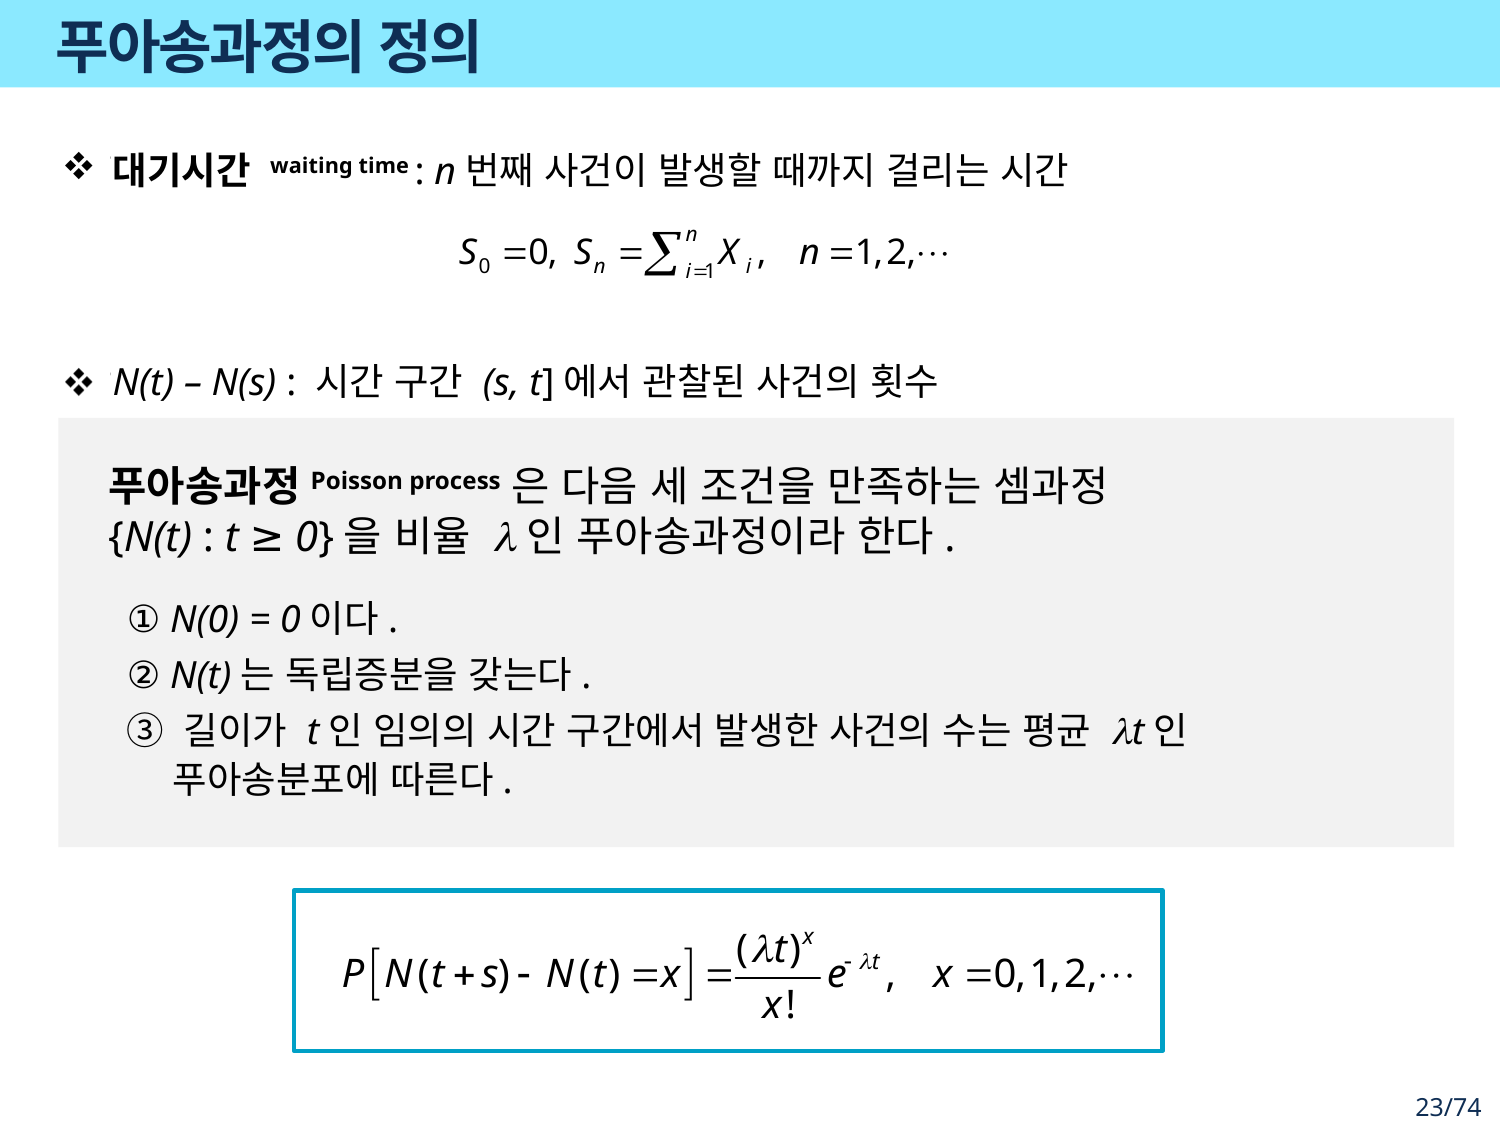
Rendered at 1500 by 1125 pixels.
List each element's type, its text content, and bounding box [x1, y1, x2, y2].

text_box [292, 888, 1165, 1053]
text_box 푸아송과정Poisson process은 다음 세 조건을 만족하는 셈과정 {N(t) : t ≥ 0}을 비율 l인 푸아송과정이라 한다. [93, 452, 1365, 568]
text_box ① N(0) = 0이다. ② N(t)는 독립증분을 갖는다. ③ 길이가 t인 임의의 시간 구간에서 발생한 사건의 수는 평균 lt인 푸아송분포에 따른다. [112, 583, 1265, 809]
text_box [56, 416, 1456, 849]
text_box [454, 219, 956, 289]
title 푸아송과정의 정의 [40, 5, 1288, 84]
picture [40, 132, 111, 191]
text_box N(t) – N(s) : 시간 구간 (s, t]에서 관찰된 사건의 횟수 [112, 350, 1437, 411]
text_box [334, 918, 1143, 1027]
text_box 대기시간 waiting time : n번째 사건이 발생할 때까지 걸리는 시간 [97, 139, 1437, 200]
picture [40, 349, 111, 408]
